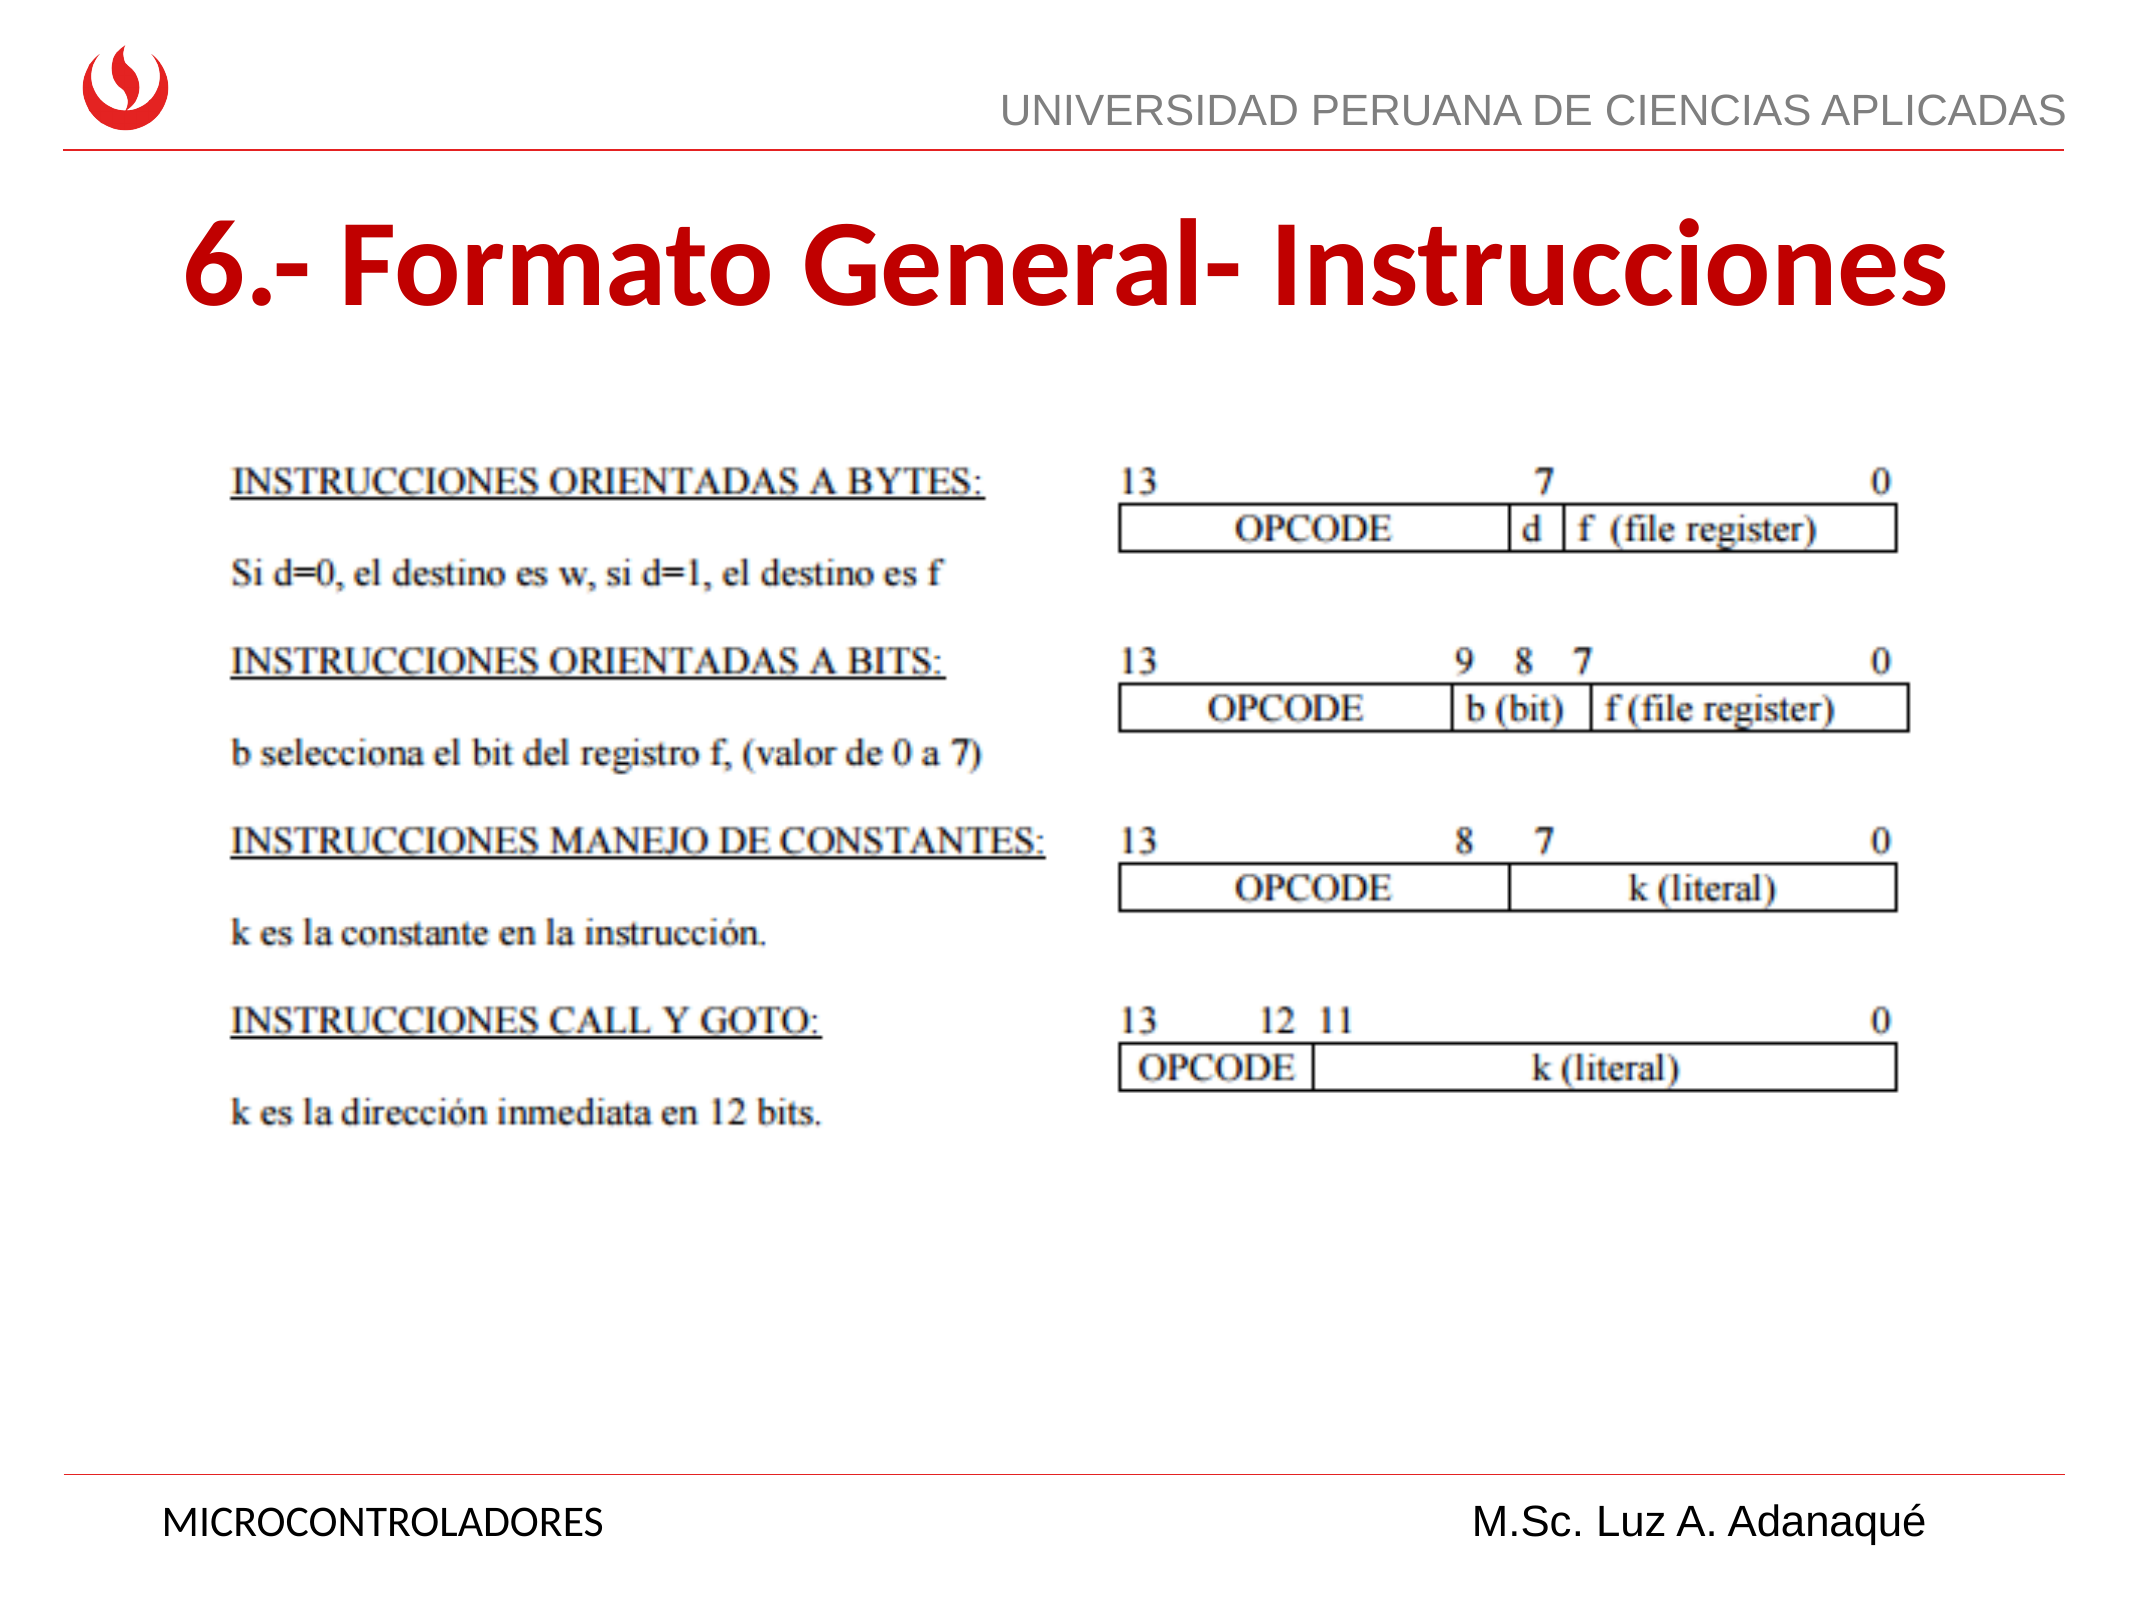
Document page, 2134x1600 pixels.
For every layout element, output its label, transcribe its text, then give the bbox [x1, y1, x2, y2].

text_box [195, 433, 1938, 1146]
title 6.- Formato General- Instrucciones [146, 183, 1987, 348]
picture [53, 16, 197, 160]
